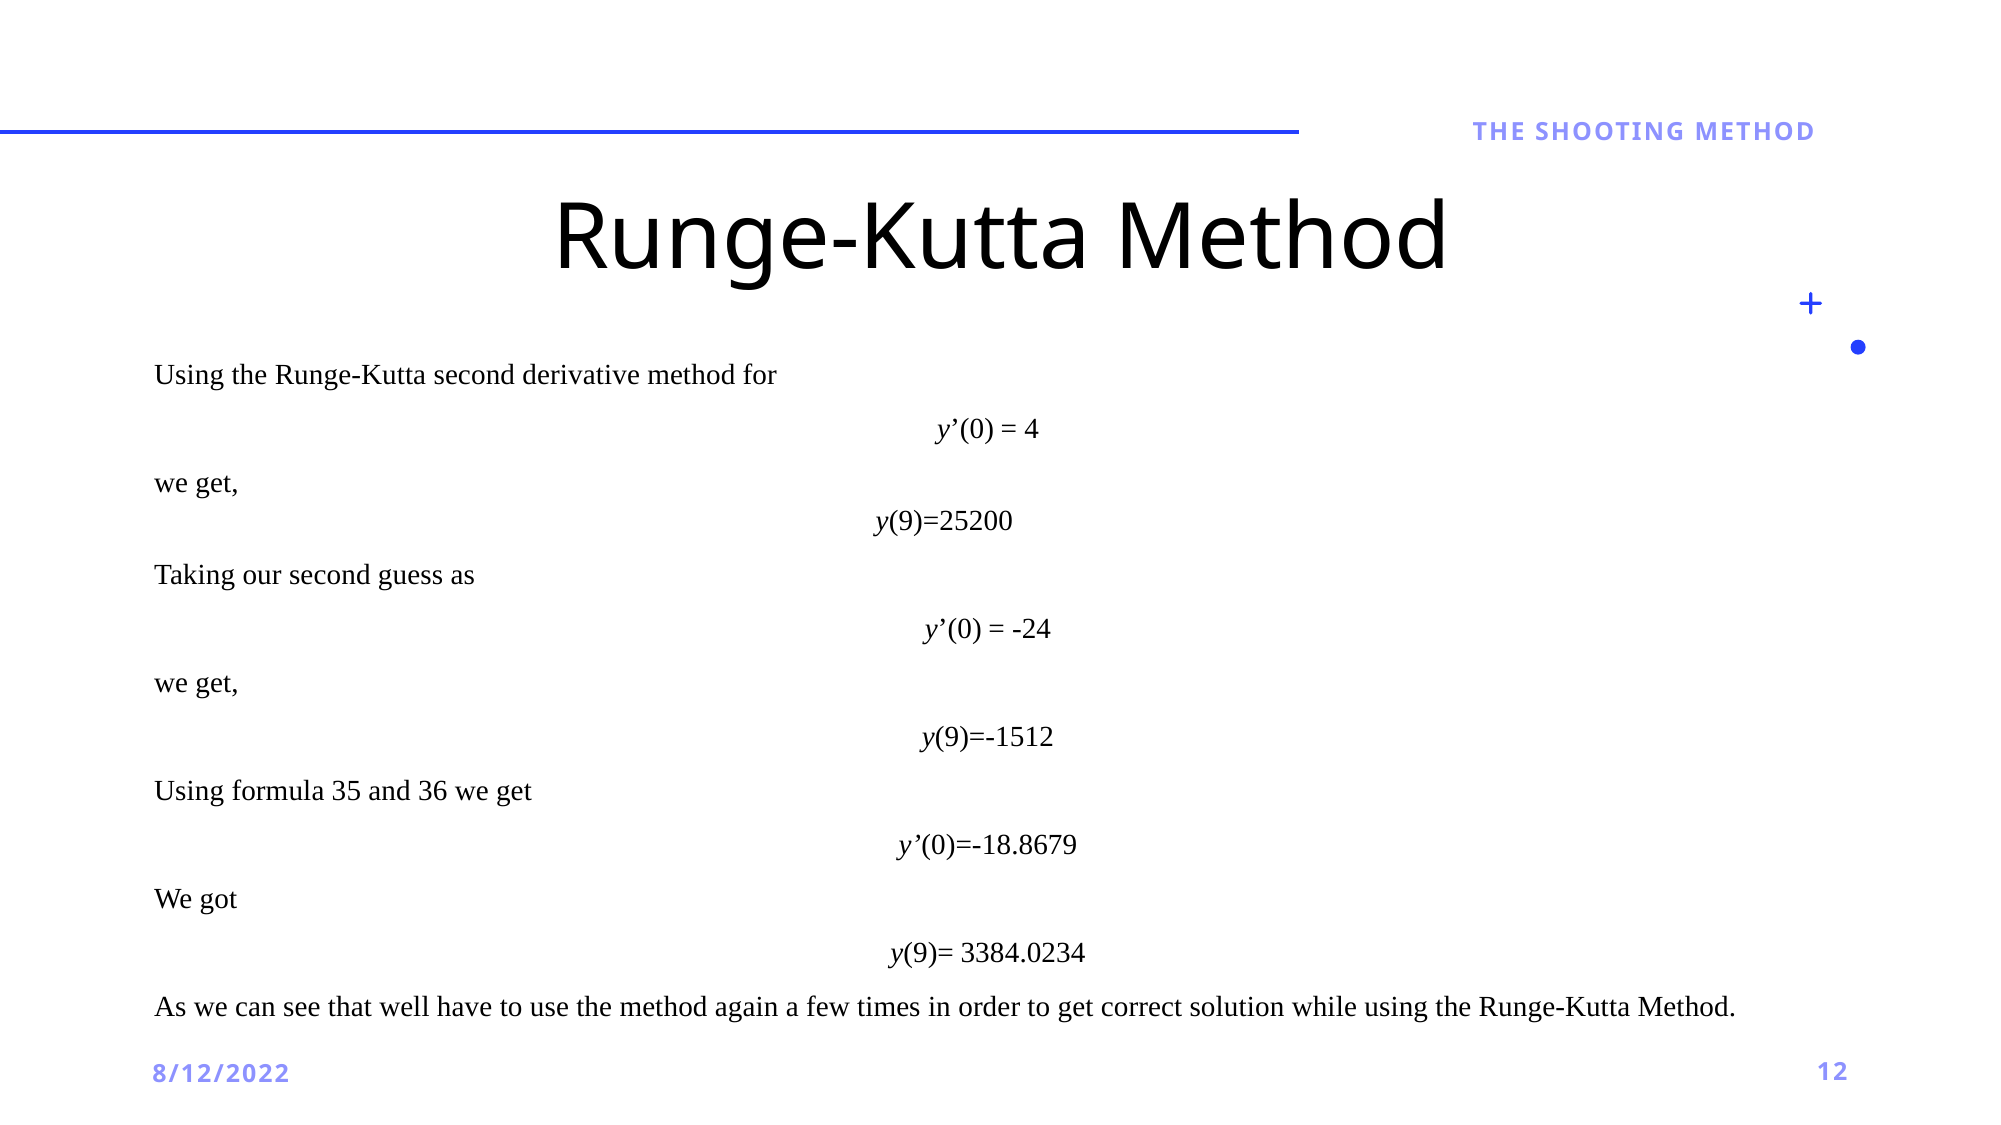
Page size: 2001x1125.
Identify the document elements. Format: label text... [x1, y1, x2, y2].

slide_number 12 [1837, 1042, 1863, 1103]
footer THE SHOOTING METHOD [1306, 101, 1982, 162]
text_box Using the Runge-Kutta second derivative method for y’(0) = 4 we get, y(9)=25200 Taking our second guess as y’(0) = -24 we get, y(9)=-1512 Using formula 35 and 36 we get y’(0)=-18.8679 We got y(9)= 3384.0234 As we can see that well have to use the method again a few times in order to get correct solution while using the Runge-Kutta Method. [139, 345, 1837, 1125]
title Runge-Kutta Method [139, 101, 1865, 296]
list [139, 325, 1861, 1042]
